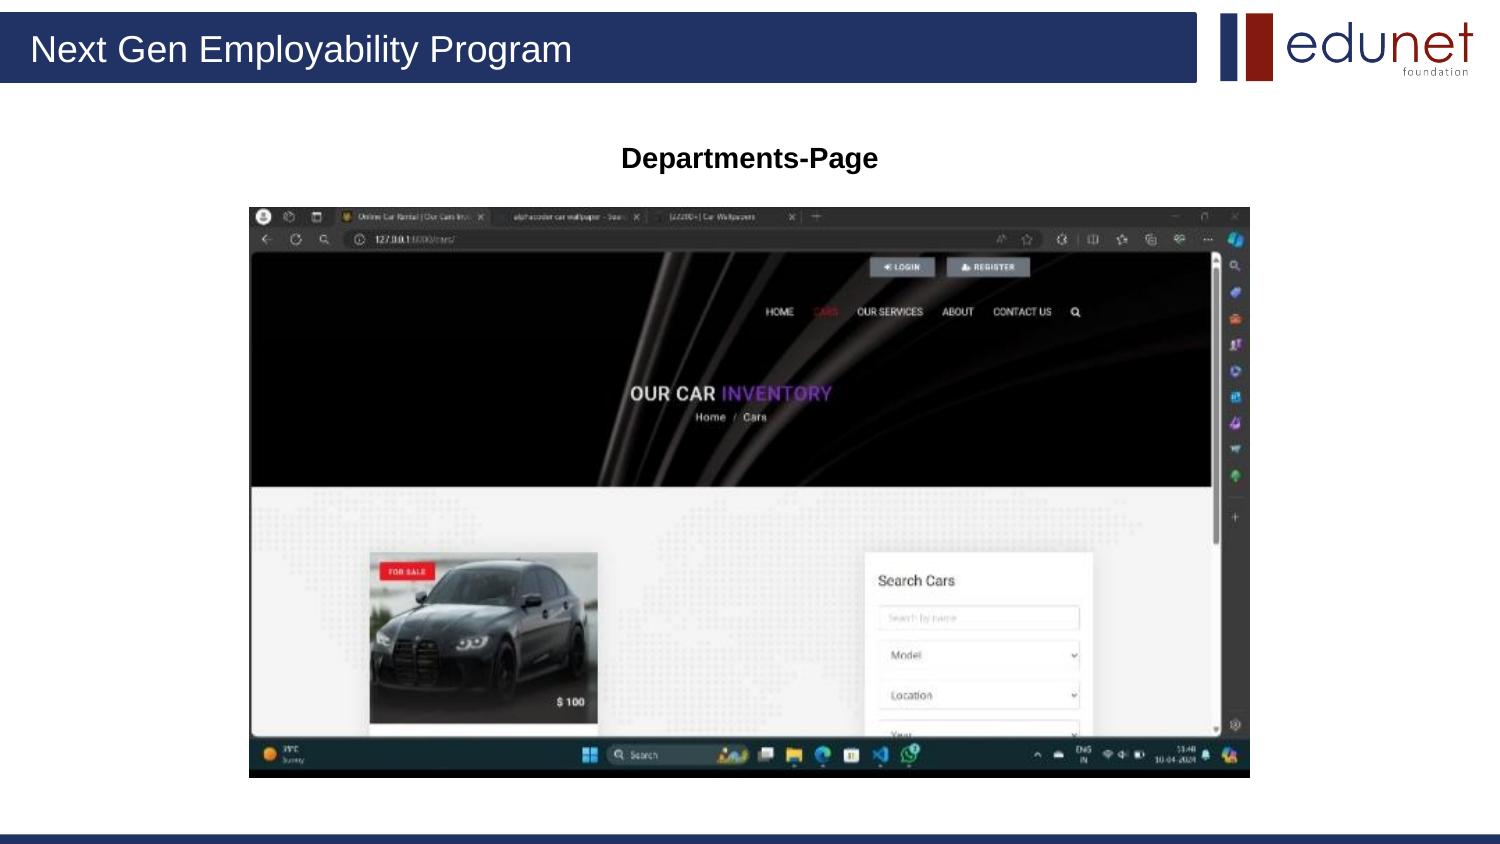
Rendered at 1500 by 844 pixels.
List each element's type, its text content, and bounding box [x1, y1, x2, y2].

picture [249, 207, 1251, 778]
picture [1279, 14, 1482, 83]
title Departments-Page [103, 105, 1397, 208]
